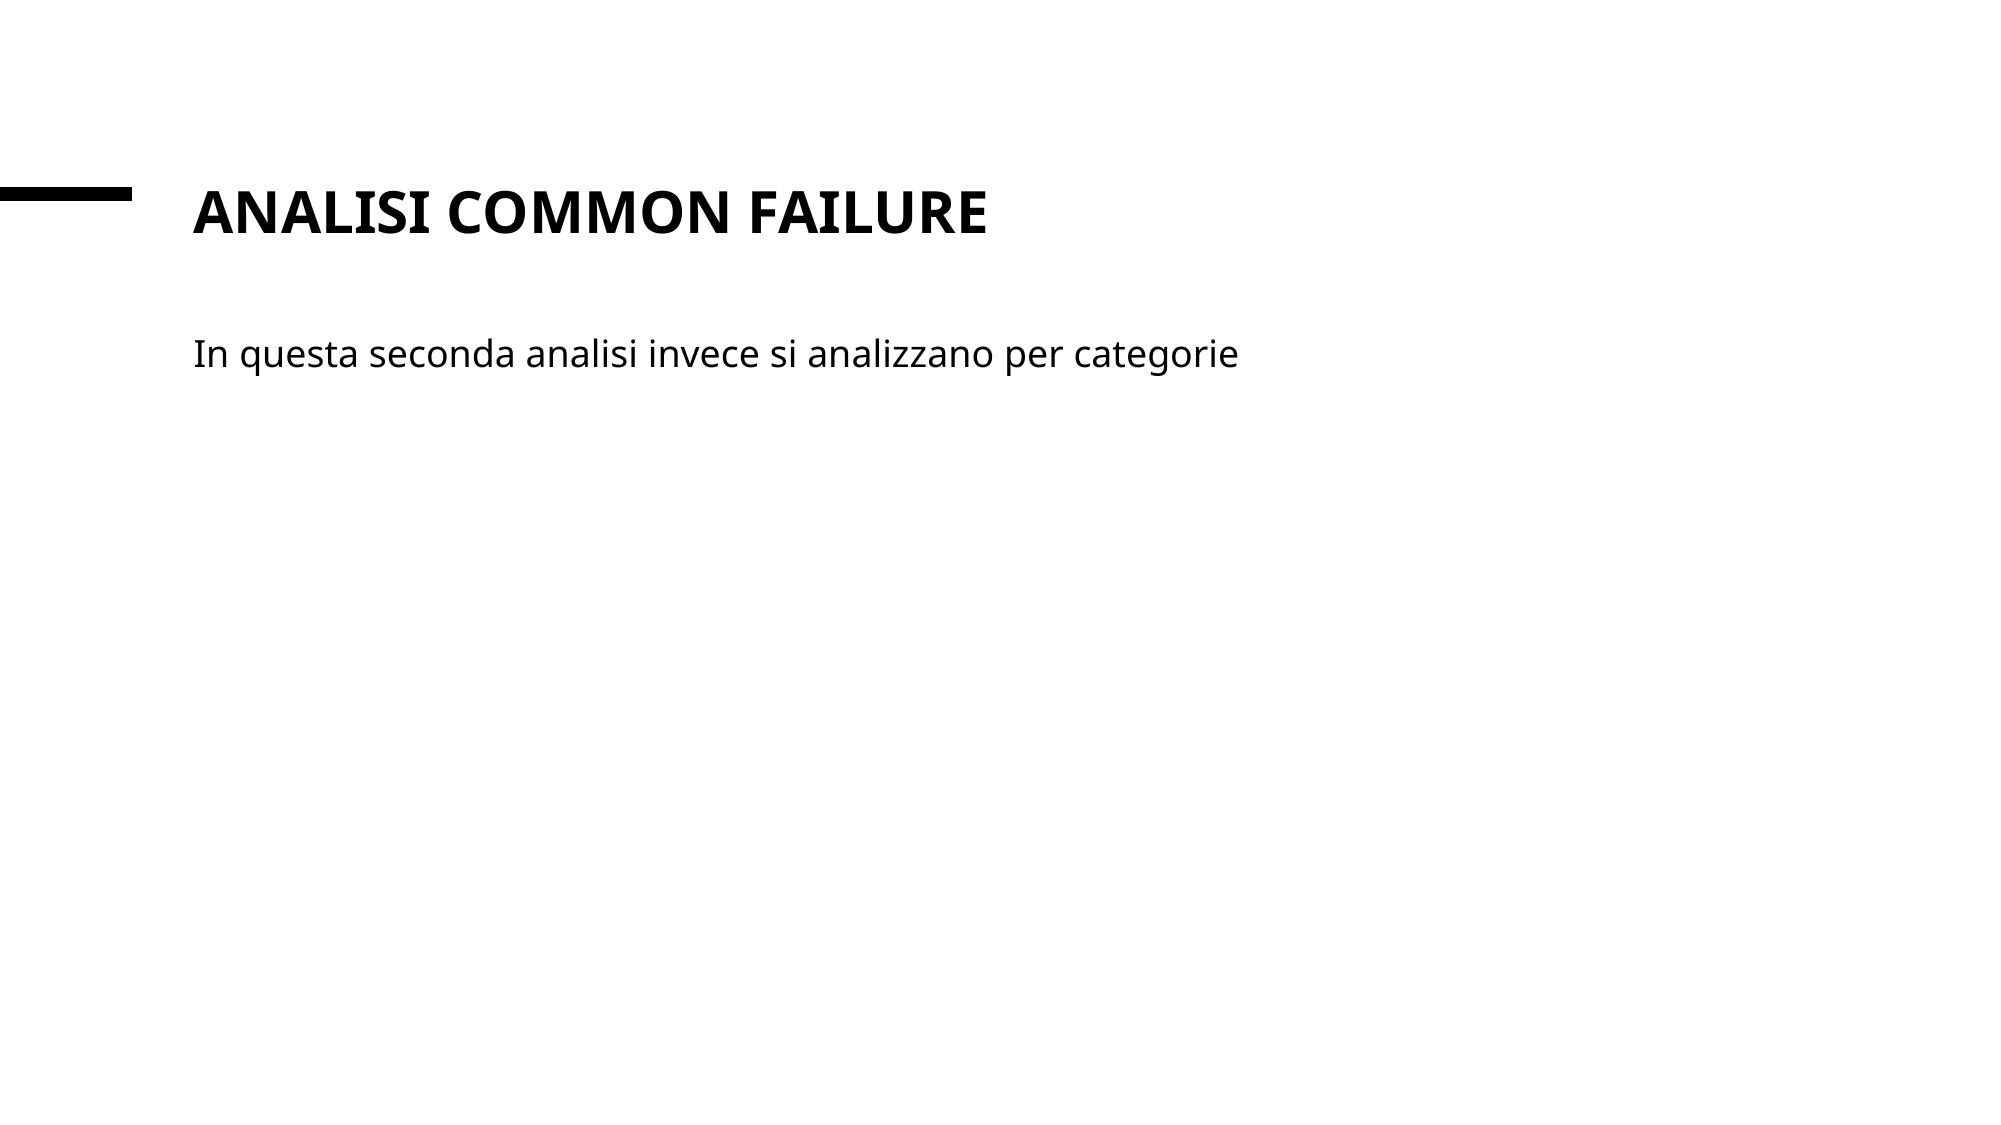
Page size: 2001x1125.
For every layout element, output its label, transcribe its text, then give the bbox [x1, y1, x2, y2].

title Analisi common failure [178, 178, 1807, 308]
text_box In questa seconda analisi invece si analizzano per categorie [178, 308, 1897, 1040]
